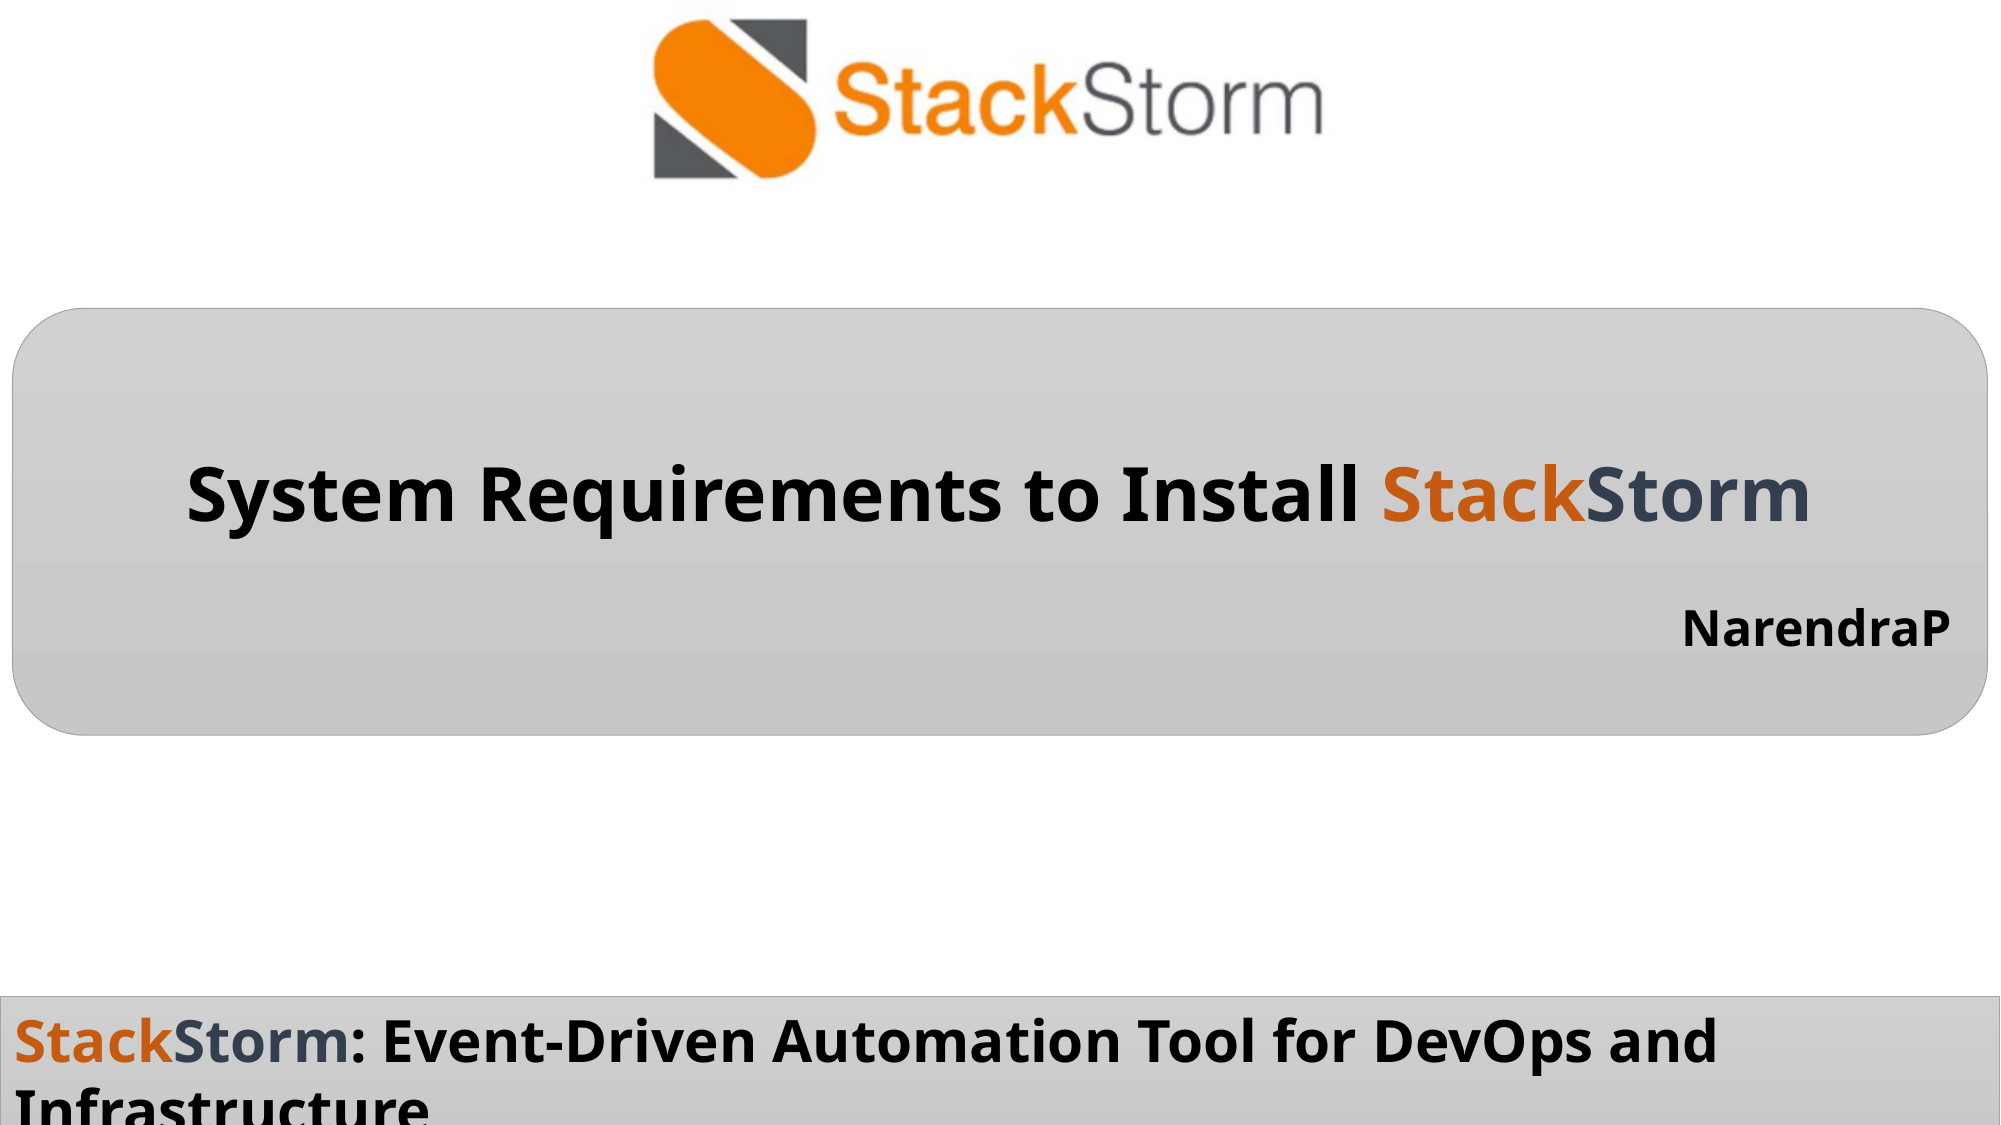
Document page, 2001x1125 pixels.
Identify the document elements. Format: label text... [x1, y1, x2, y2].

text_box StackStorm: Event-Driven Automation Tool for DevOps and Infrastructure [0, 996, 2000, 1125]
picture [628, 0, 1372, 225]
text_box System Requirements to Install StackStorm NarendraP [11, 307, 1989, 736]
